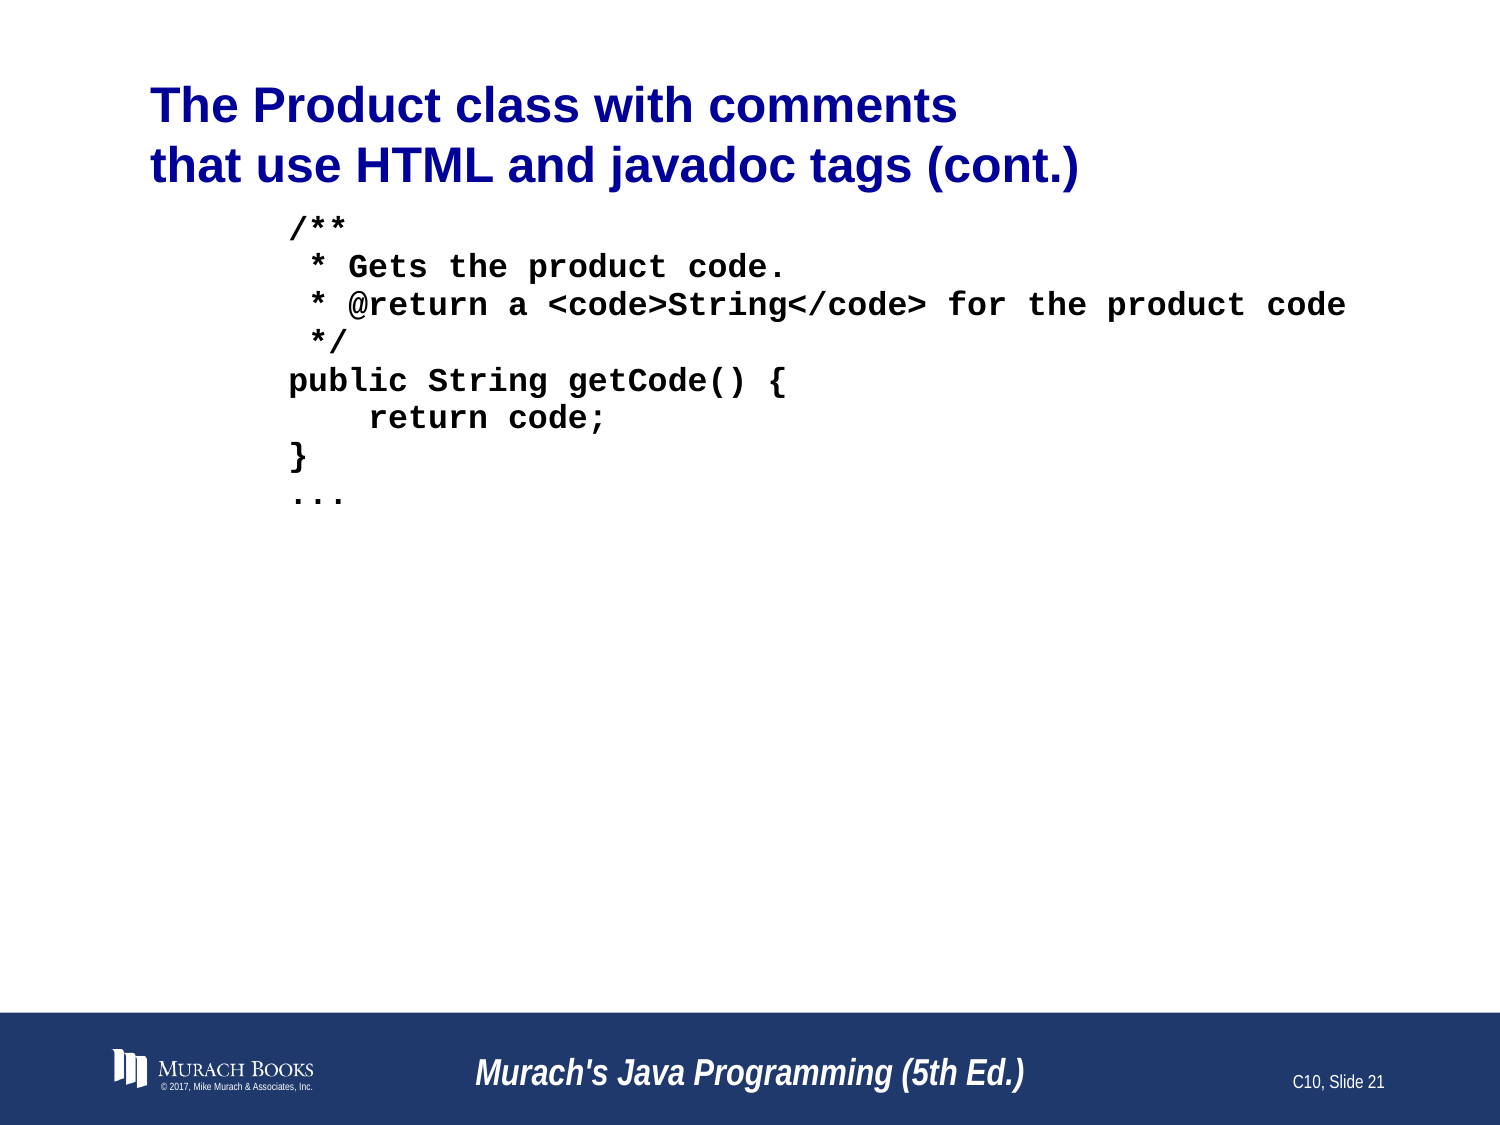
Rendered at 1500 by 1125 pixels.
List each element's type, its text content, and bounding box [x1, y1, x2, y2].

slide_number C10, Slide 21 [1087, 1025, 1400, 1100]
footer © 2017, Mike Murach & Associates, Inc. [12, 1025, 463, 1100]
slide_number Murach's Java Programming (5th Ed.) [463, 1025, 1050, 1100]
title The Product class with comments that use HTML and javadoc tags (cont.) [150, 72, 1350, 194]
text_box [151, 212, 1350, 528]
